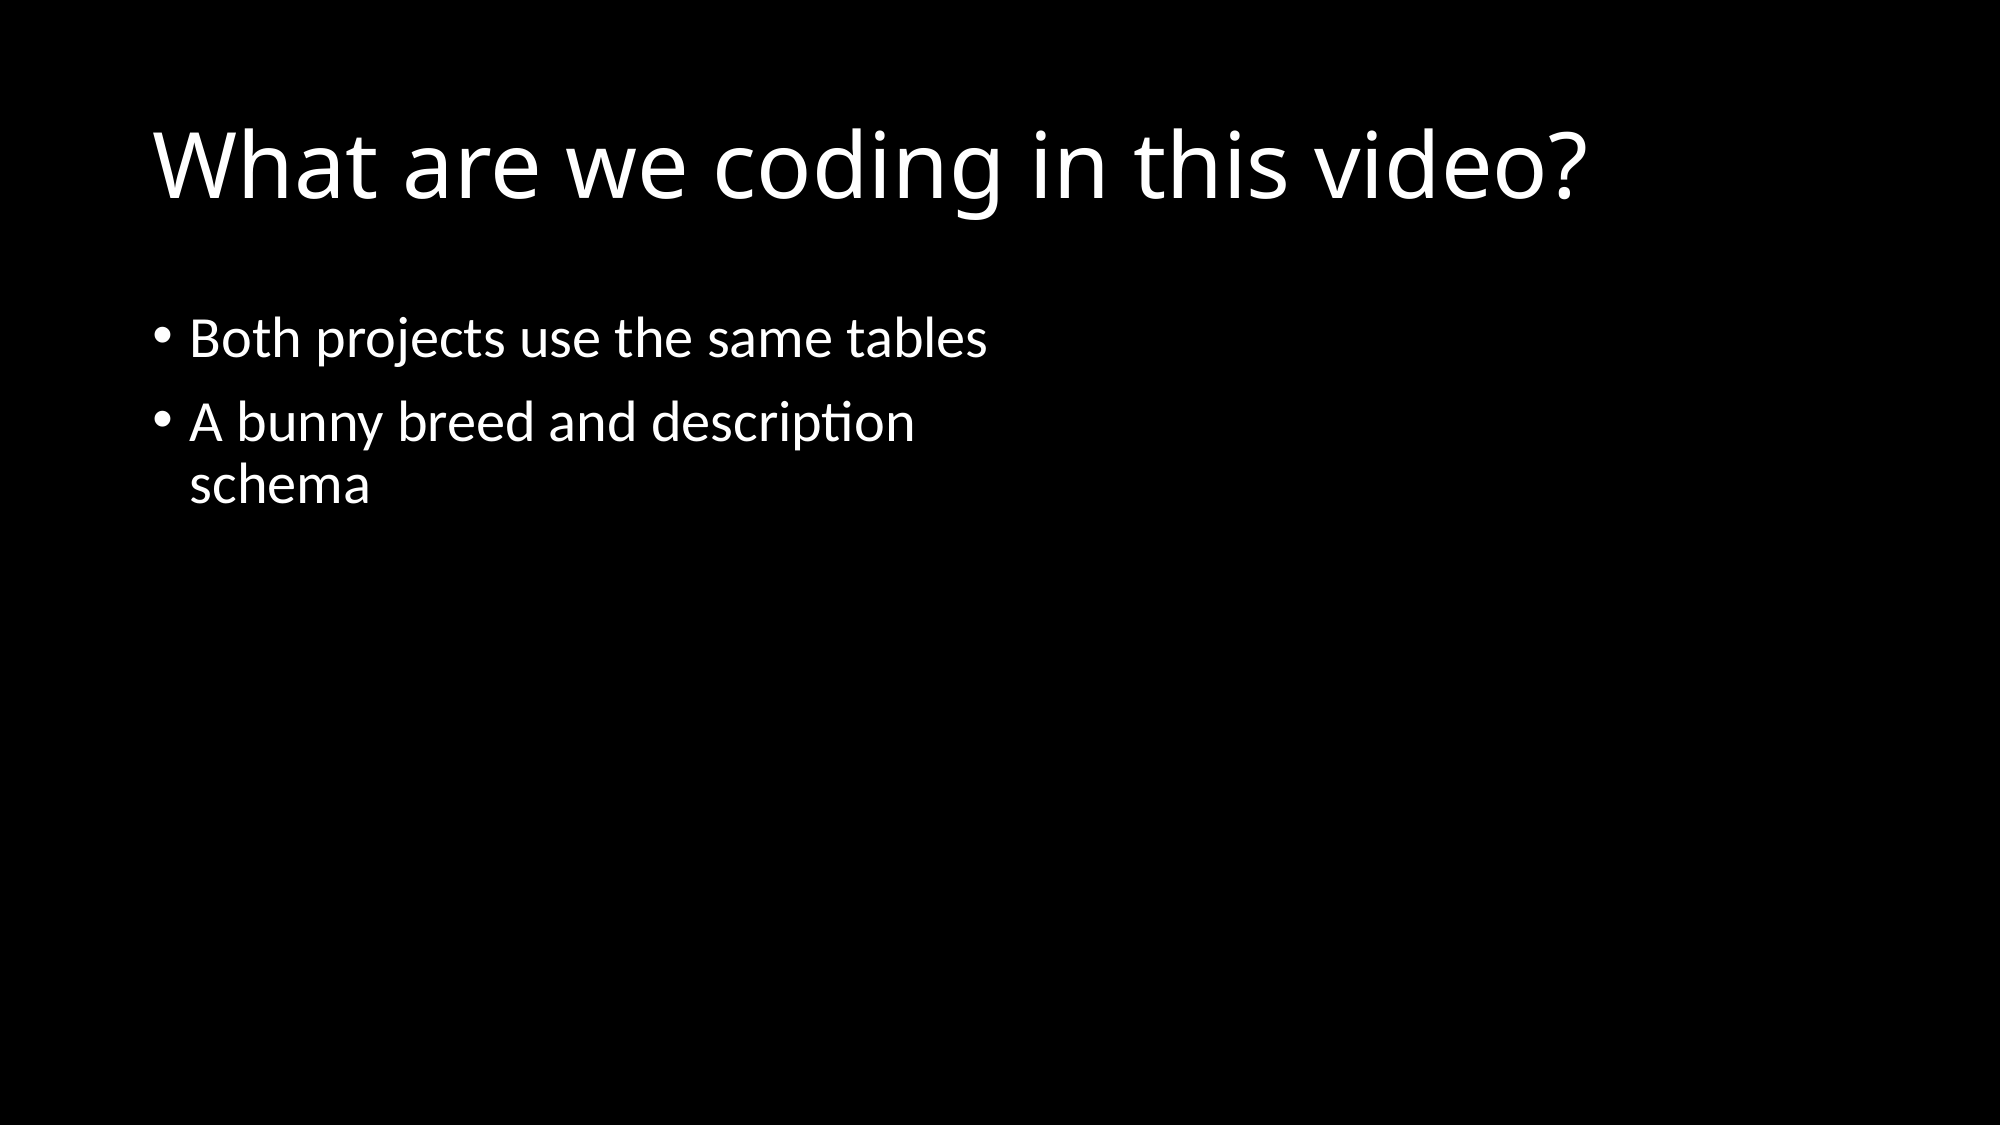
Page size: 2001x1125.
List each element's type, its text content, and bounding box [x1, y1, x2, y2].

title What are we coding in this video? [137, 59, 1863, 278]
list Both projects use the same tables A bunny breed and description schema [137, 299, 1102, 1014]
